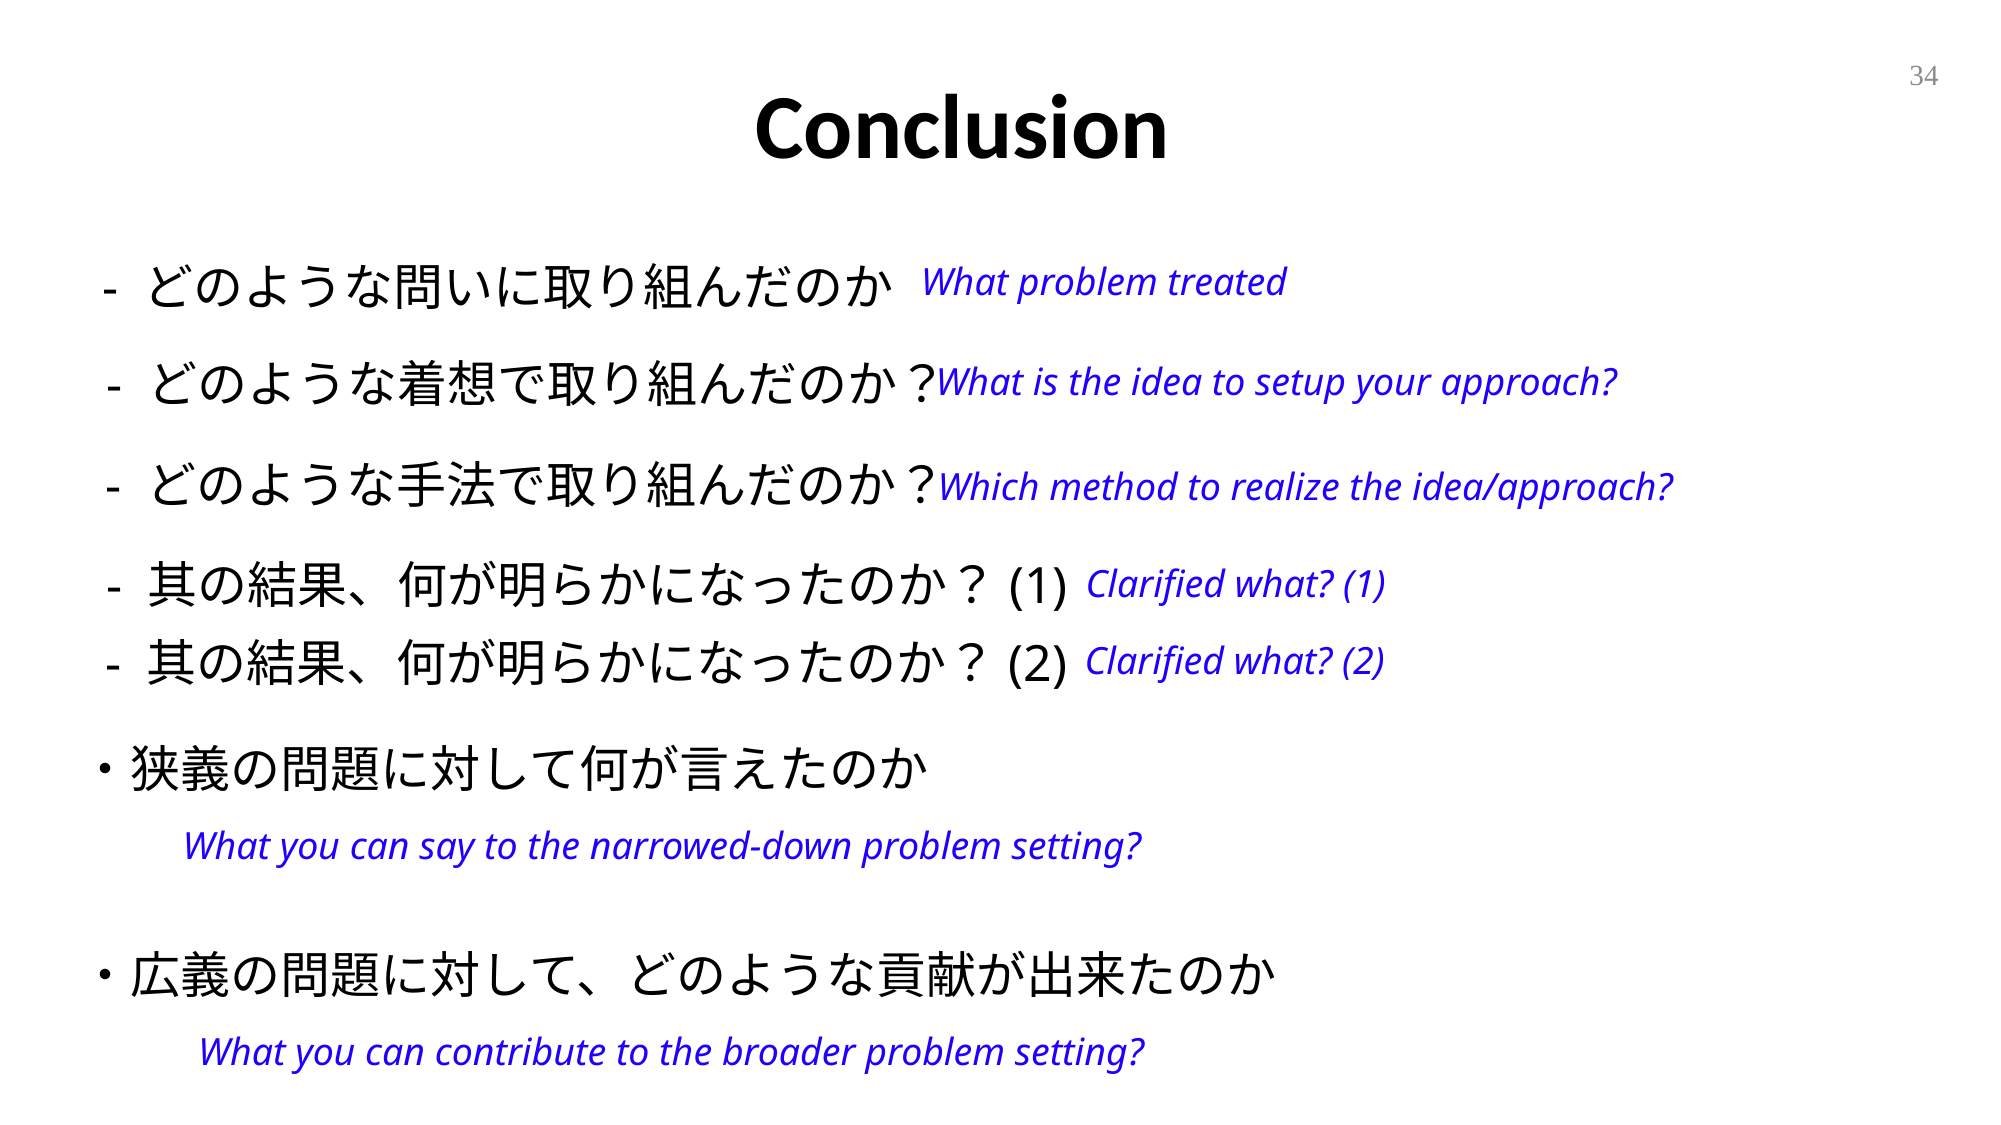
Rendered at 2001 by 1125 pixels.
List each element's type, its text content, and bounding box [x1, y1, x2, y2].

text_box - 其の結果、何が明らかになったのか？(1) [91, 545, 1238, 621]
text_box Conclusion [740, 40, 1338, 204]
text_box - どのような着想で取り組んだのか？ [91, 345, 1238, 421]
text_box - どのような問いに取り組んだのか [87, 247, 1234, 323]
text_box What is the idea to setup your approach? [920, 350, 1633, 411]
text_box What you can say to the narrowed-down problem setting? [167, 814, 1157, 875]
slide_number 34 [1641, 36, 1954, 112]
text_box Clarified what? (1) [1070, 552, 1402, 612]
text_box - どのような手法で取り組んだのか？ [90, 446, 1236, 522]
text_box Clarified what? (2) [1069, 629, 1401, 690]
text_box - 其の結果、何が明らかになったのか？(2) [90, 623, 1237, 699]
text_box ・狭義の問題に対して何が言えたのか [65, 703, 1273, 801]
text_box ・広義の問題に対して、どのような貢献が出来たのか [65, 909, 1416, 1007]
text_box What you can contribute to the broader problem setting? [183, 1020, 1161, 1081]
text_box Which method to realize the idea/approach? [922, 455, 1689, 516]
text_box What problem treated [906, 250, 1303, 311]
